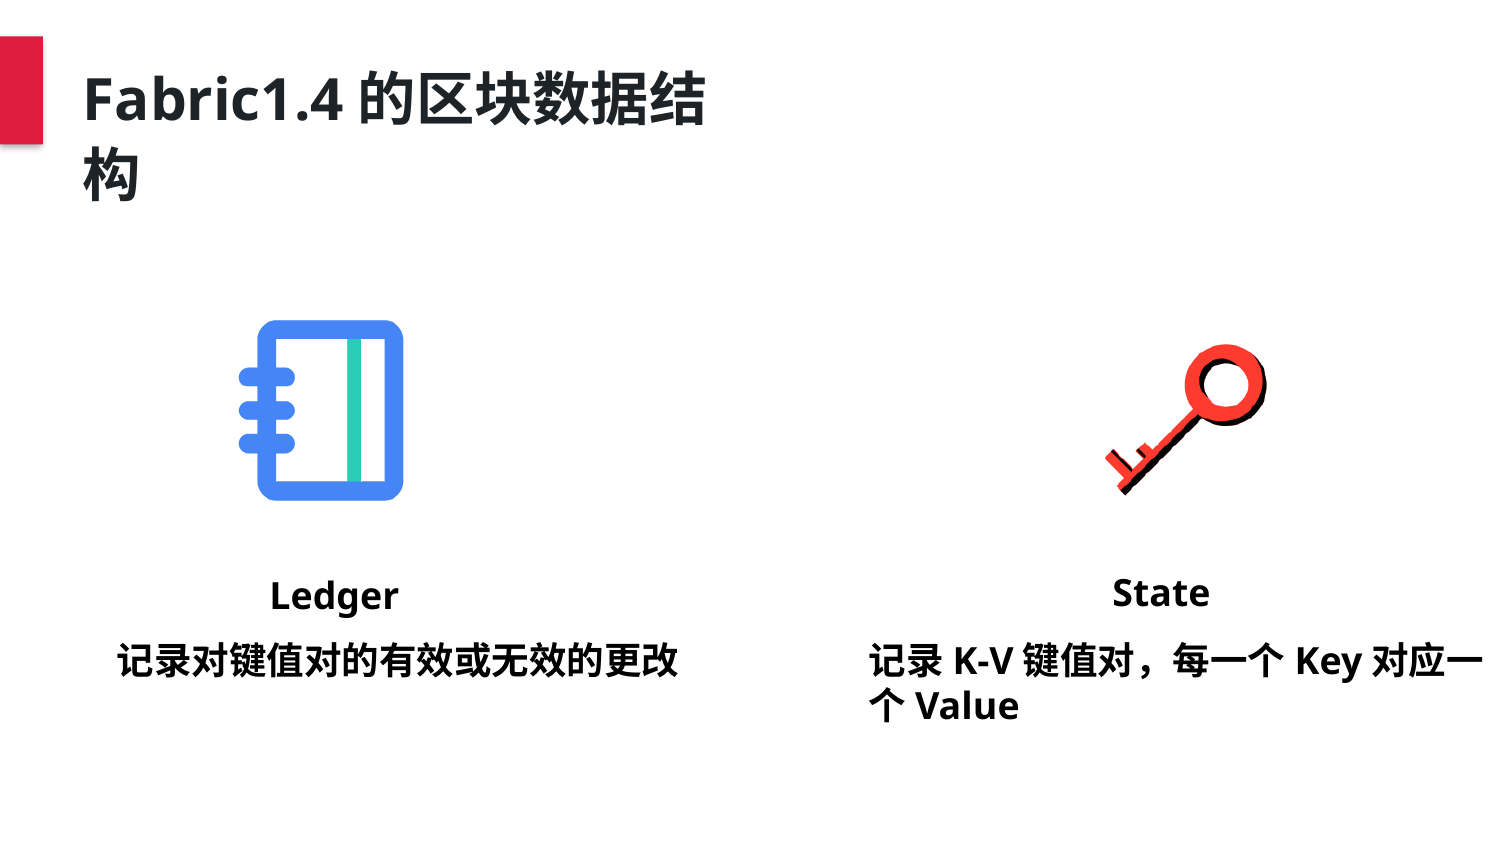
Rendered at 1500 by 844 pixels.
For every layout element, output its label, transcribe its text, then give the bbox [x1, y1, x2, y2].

text_box 记录对键值对的有效或无效的更改 [101, 629, 764, 690]
text_box State [1097, 561, 1500, 622]
text_box [0, 36, 44, 145]
text_box Ledger [254, 564, 917, 625]
picture [1091, 326, 1278, 512]
picture [225, 314, 416, 506]
text_box Fabric1.4的区块数据结构 [67, 47, 764, 216]
text_box 记录K-V键值对，每一个Key对应一个Value [853, 629, 1500, 735]
